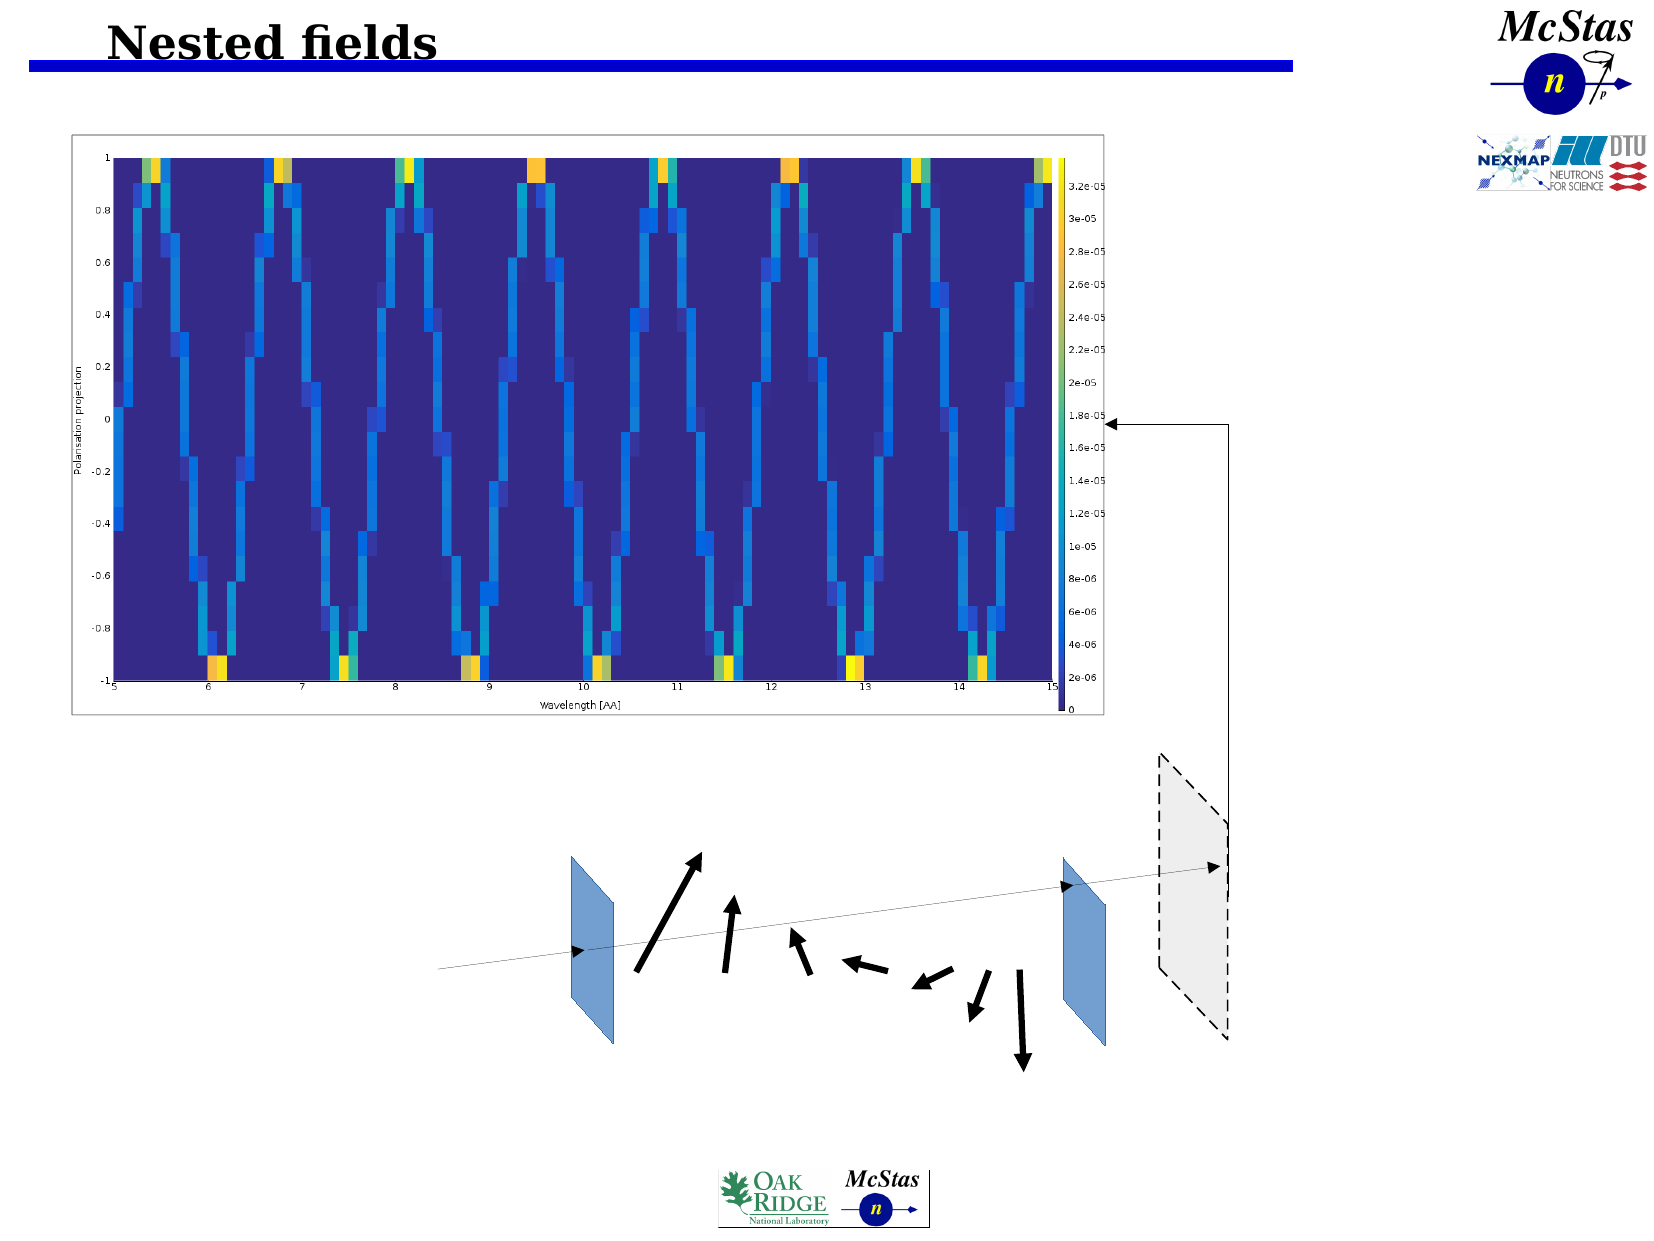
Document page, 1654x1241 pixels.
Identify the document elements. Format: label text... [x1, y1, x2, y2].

text_box Nested fields [106, 11, 1489, 71]
text_box [653, 851, 703, 941]
text_box [841, 956, 888, 972]
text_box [1104, 424, 1194, 789]
text_box [726, 894, 740, 930]
text_box [1017, 969, 1030, 1073]
picture [69, 133, 1105, 716]
text_box [1063, 857, 1086, 884]
text_box [1073, 861, 1221, 886]
picture [1476, 10, 1647, 191]
text_box [1063, 884, 1106, 1046]
text_box [1159, 791, 1228, 1040]
text_box [967, 970, 990, 1023]
text_box [789, 927, 811, 976]
text_box [571, 856, 614, 1044]
text_box [911, 968, 953, 990]
text_box [587, 880, 1073, 951]
text_box [437, 945, 585, 970]
